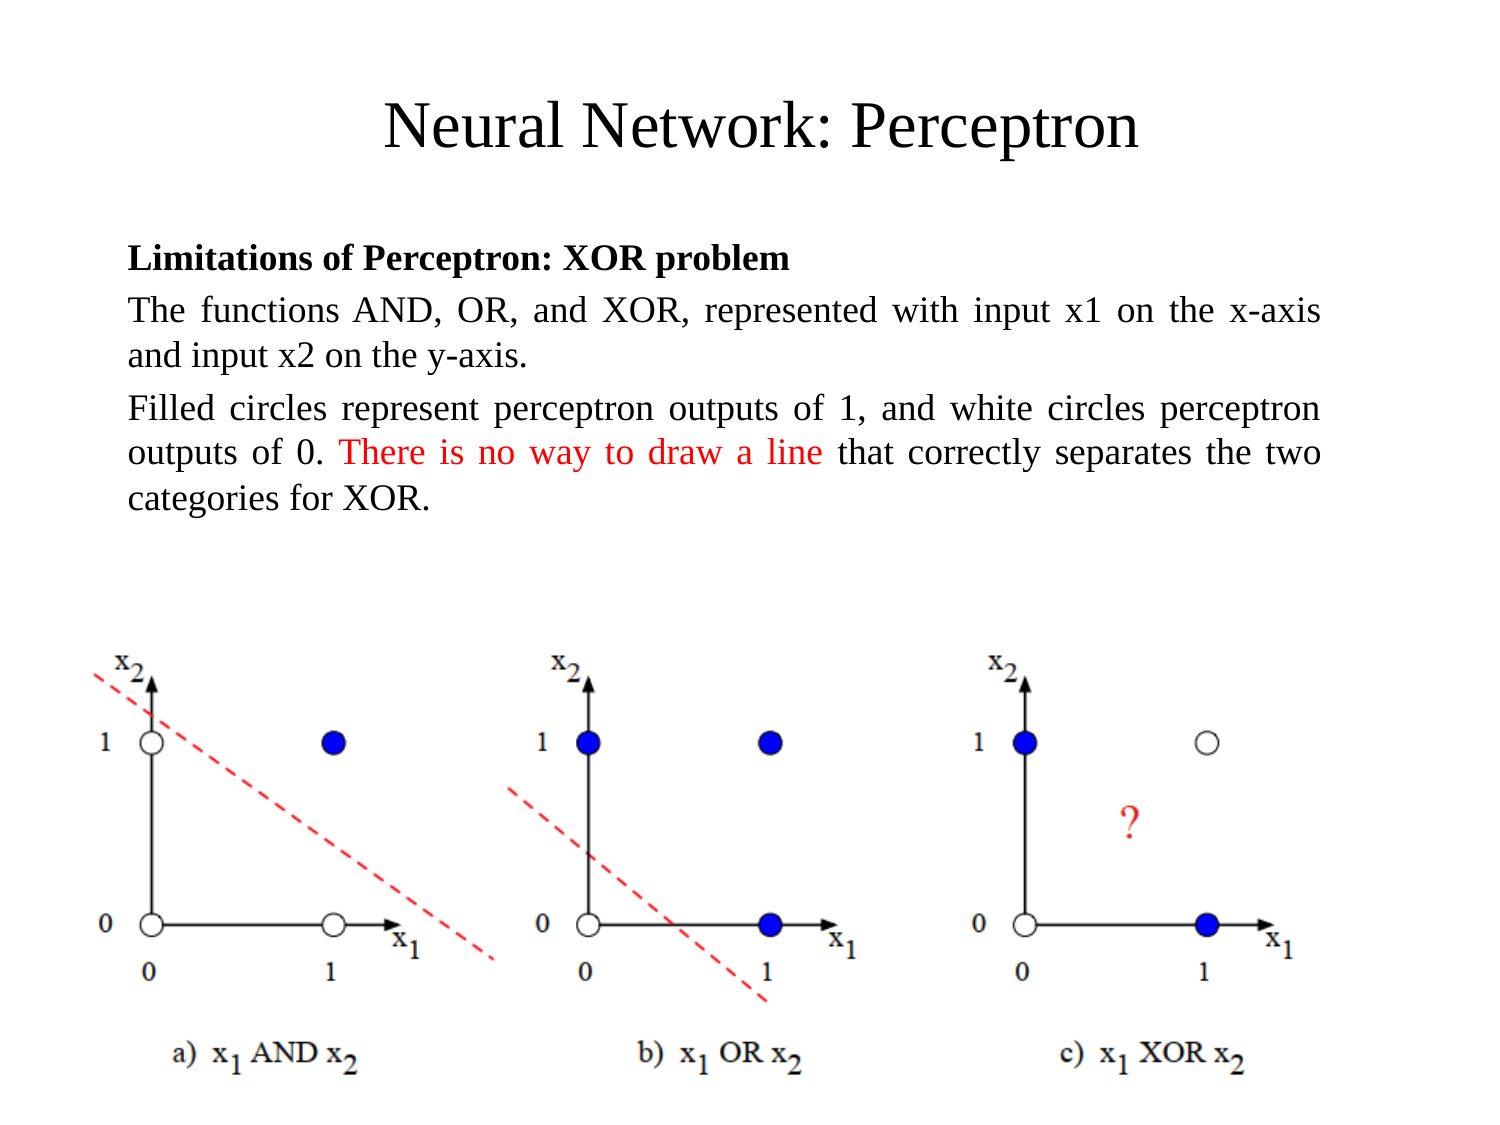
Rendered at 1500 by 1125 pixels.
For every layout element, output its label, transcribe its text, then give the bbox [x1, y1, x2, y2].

subtitle Limitations of Perceptron: XOR problem The functions AND, OR, and XOR, represented with input x1 on the x-axis and input x2 on the y-axis. Filled circles represent perceptron outputs of 1, and white circles perceptron outputs of 0. There is no way to draw a line that correctly separates the two categories for XOR. [112, 224, 1338, 938]
title Neural Network: Perceptron [262, 62, 1263, 179]
picture [87, 637, 1304, 1090]
